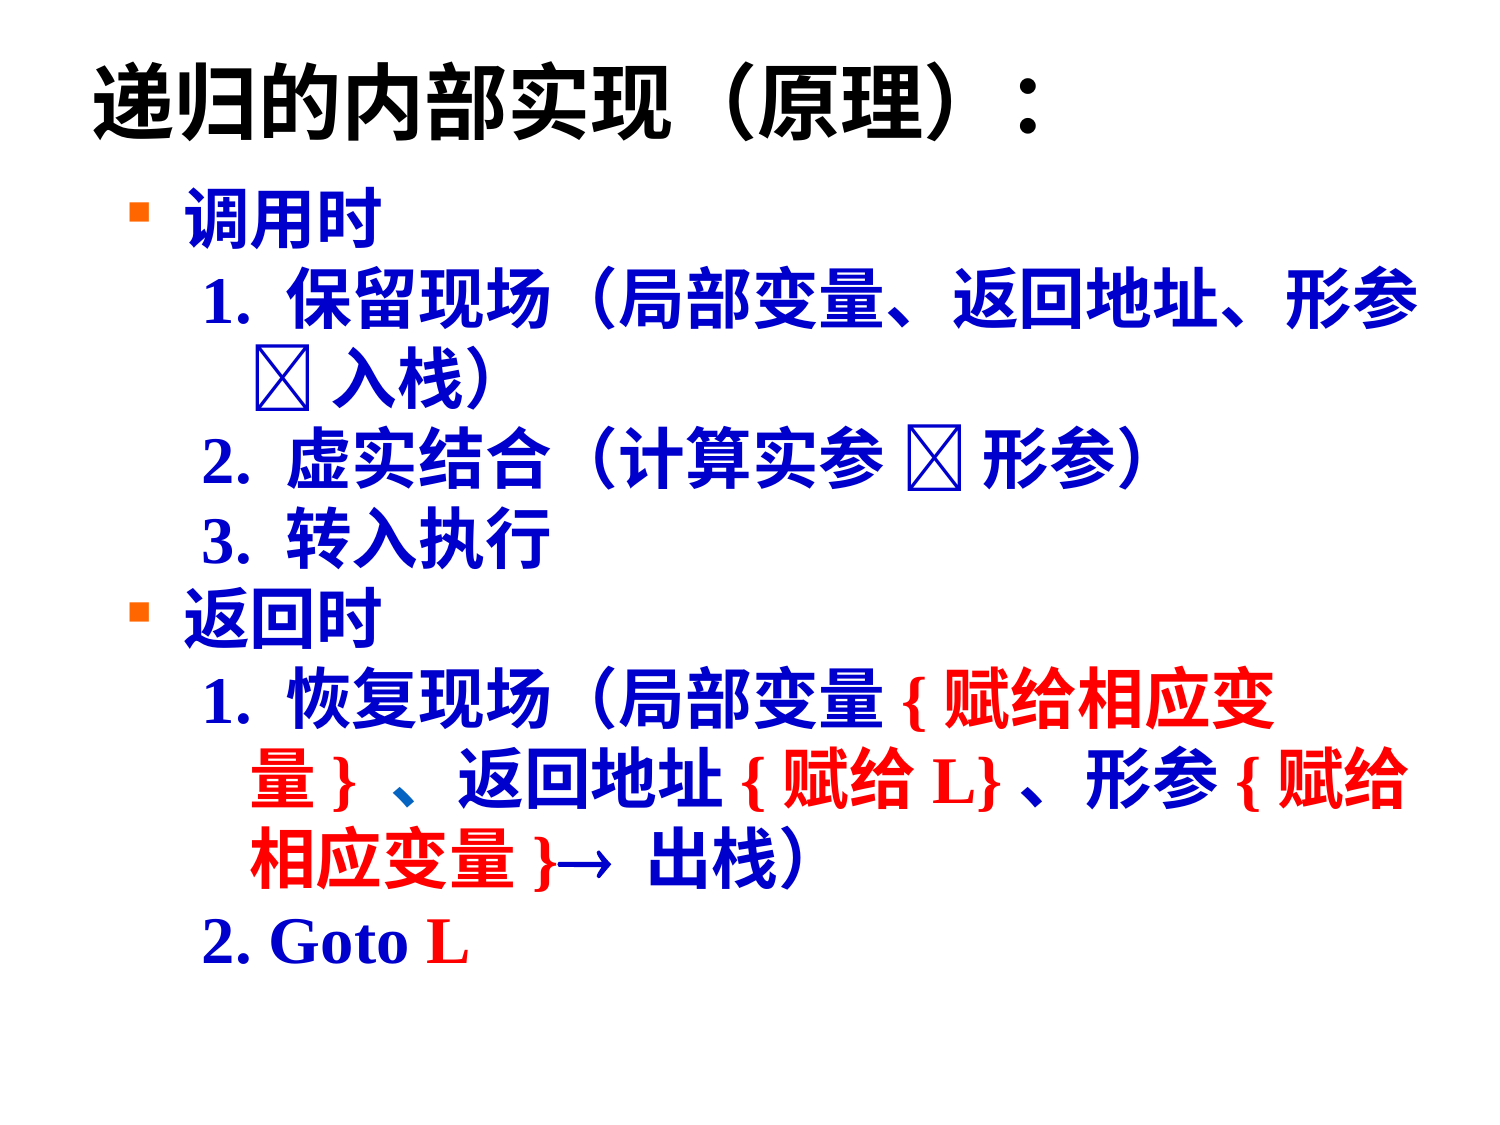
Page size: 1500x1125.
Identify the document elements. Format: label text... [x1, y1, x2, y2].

text_box 递归的内部实现（原理）： [76, 42, 1365, 158]
text_box 调用时 1. 保留现场（局部变量、返回地址、形参 入栈） 2. 虚实结合（计算实参  形参） 3. 转入执行 返回时 1. 恢复现场（局部变量{赋给相应变量} 、返回地址{赋给L}、形参{赋给相应变量} 出栈） 2. Goto L [112, 169, 1450, 1083]
